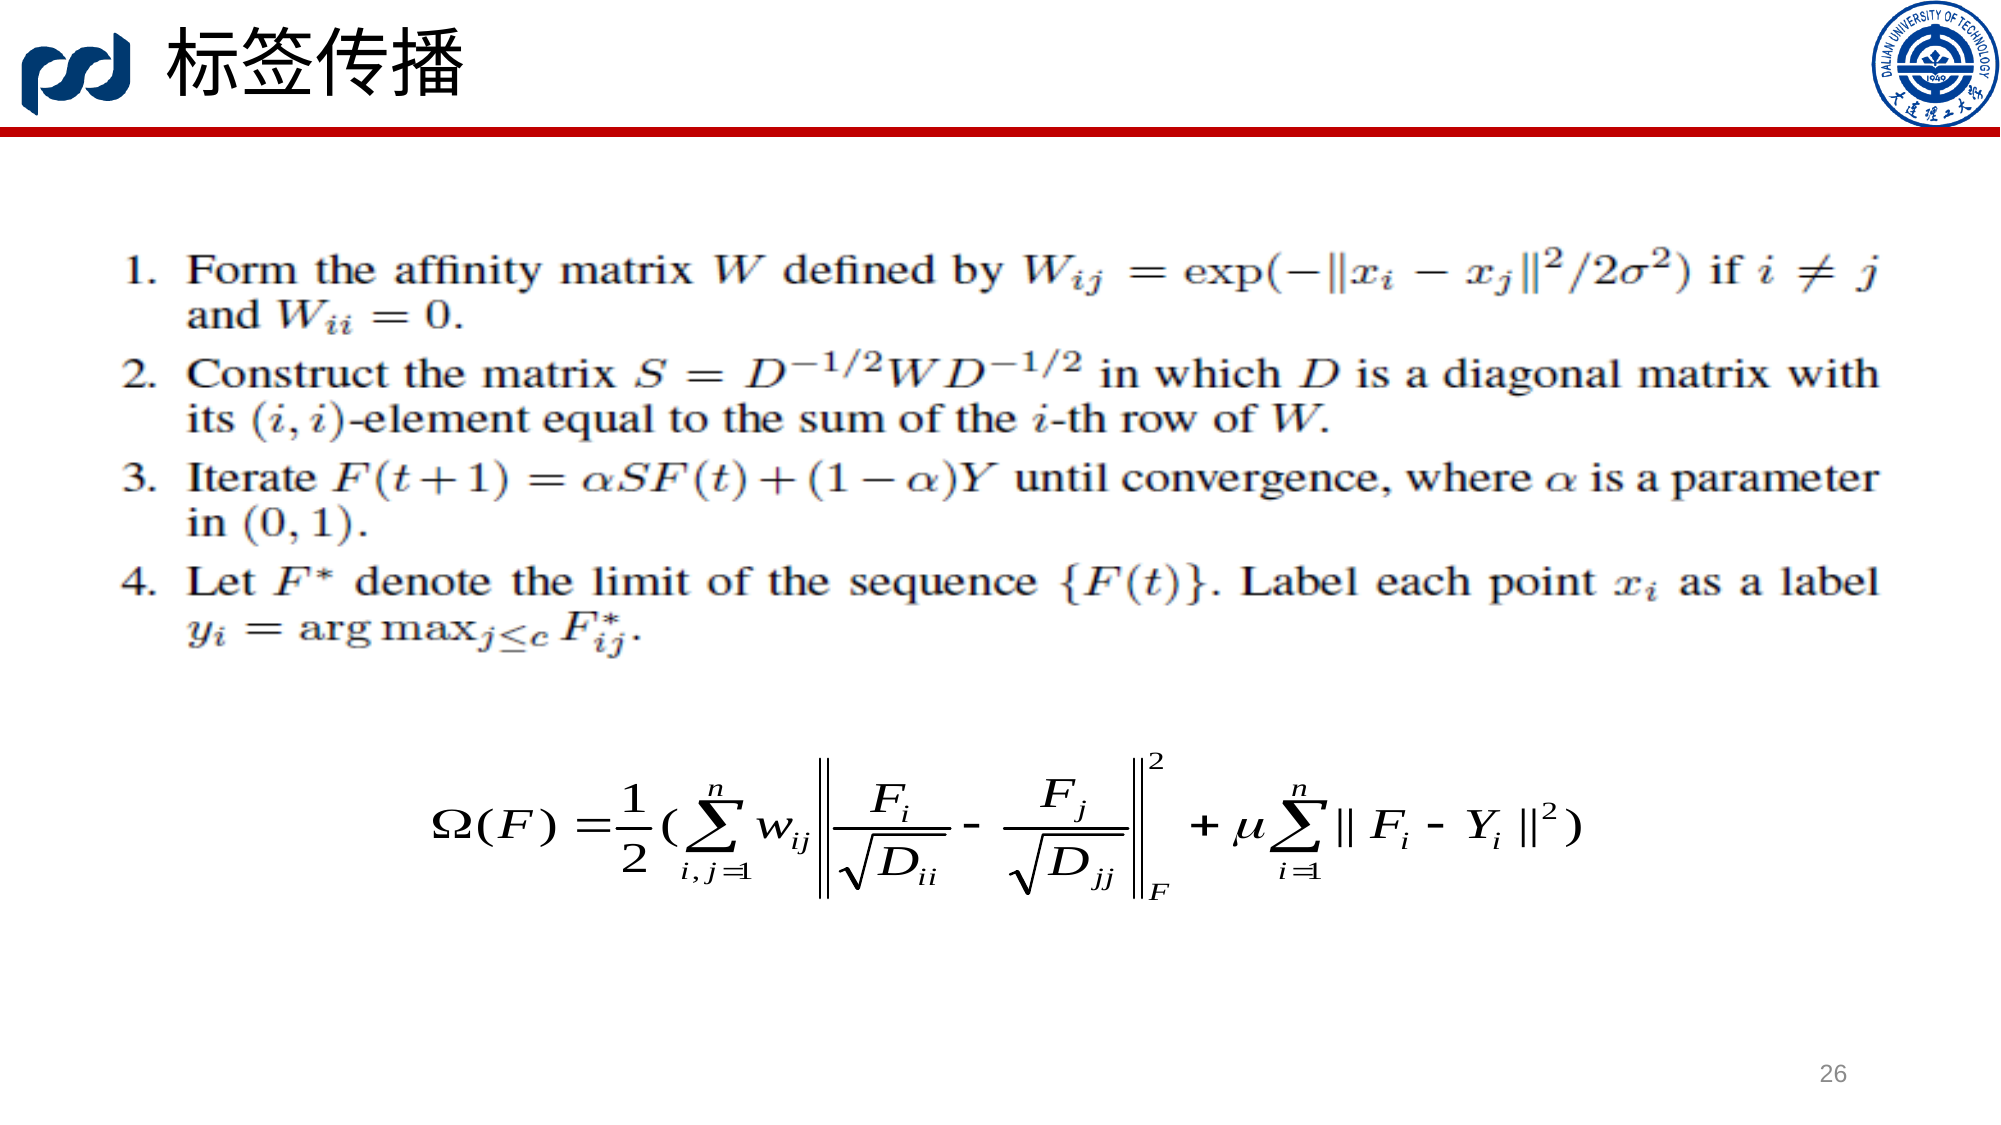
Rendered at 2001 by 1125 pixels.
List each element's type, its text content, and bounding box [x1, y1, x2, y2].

picture [1871, 0, 2001, 128]
picture [12, 11, 150, 122]
title 标签传播 [150, 15, 1327, 118]
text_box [423, 740, 1595, 910]
picture [0, 221, 1972, 673]
slide_number 26 [1412, 1042, 1863, 1103]
